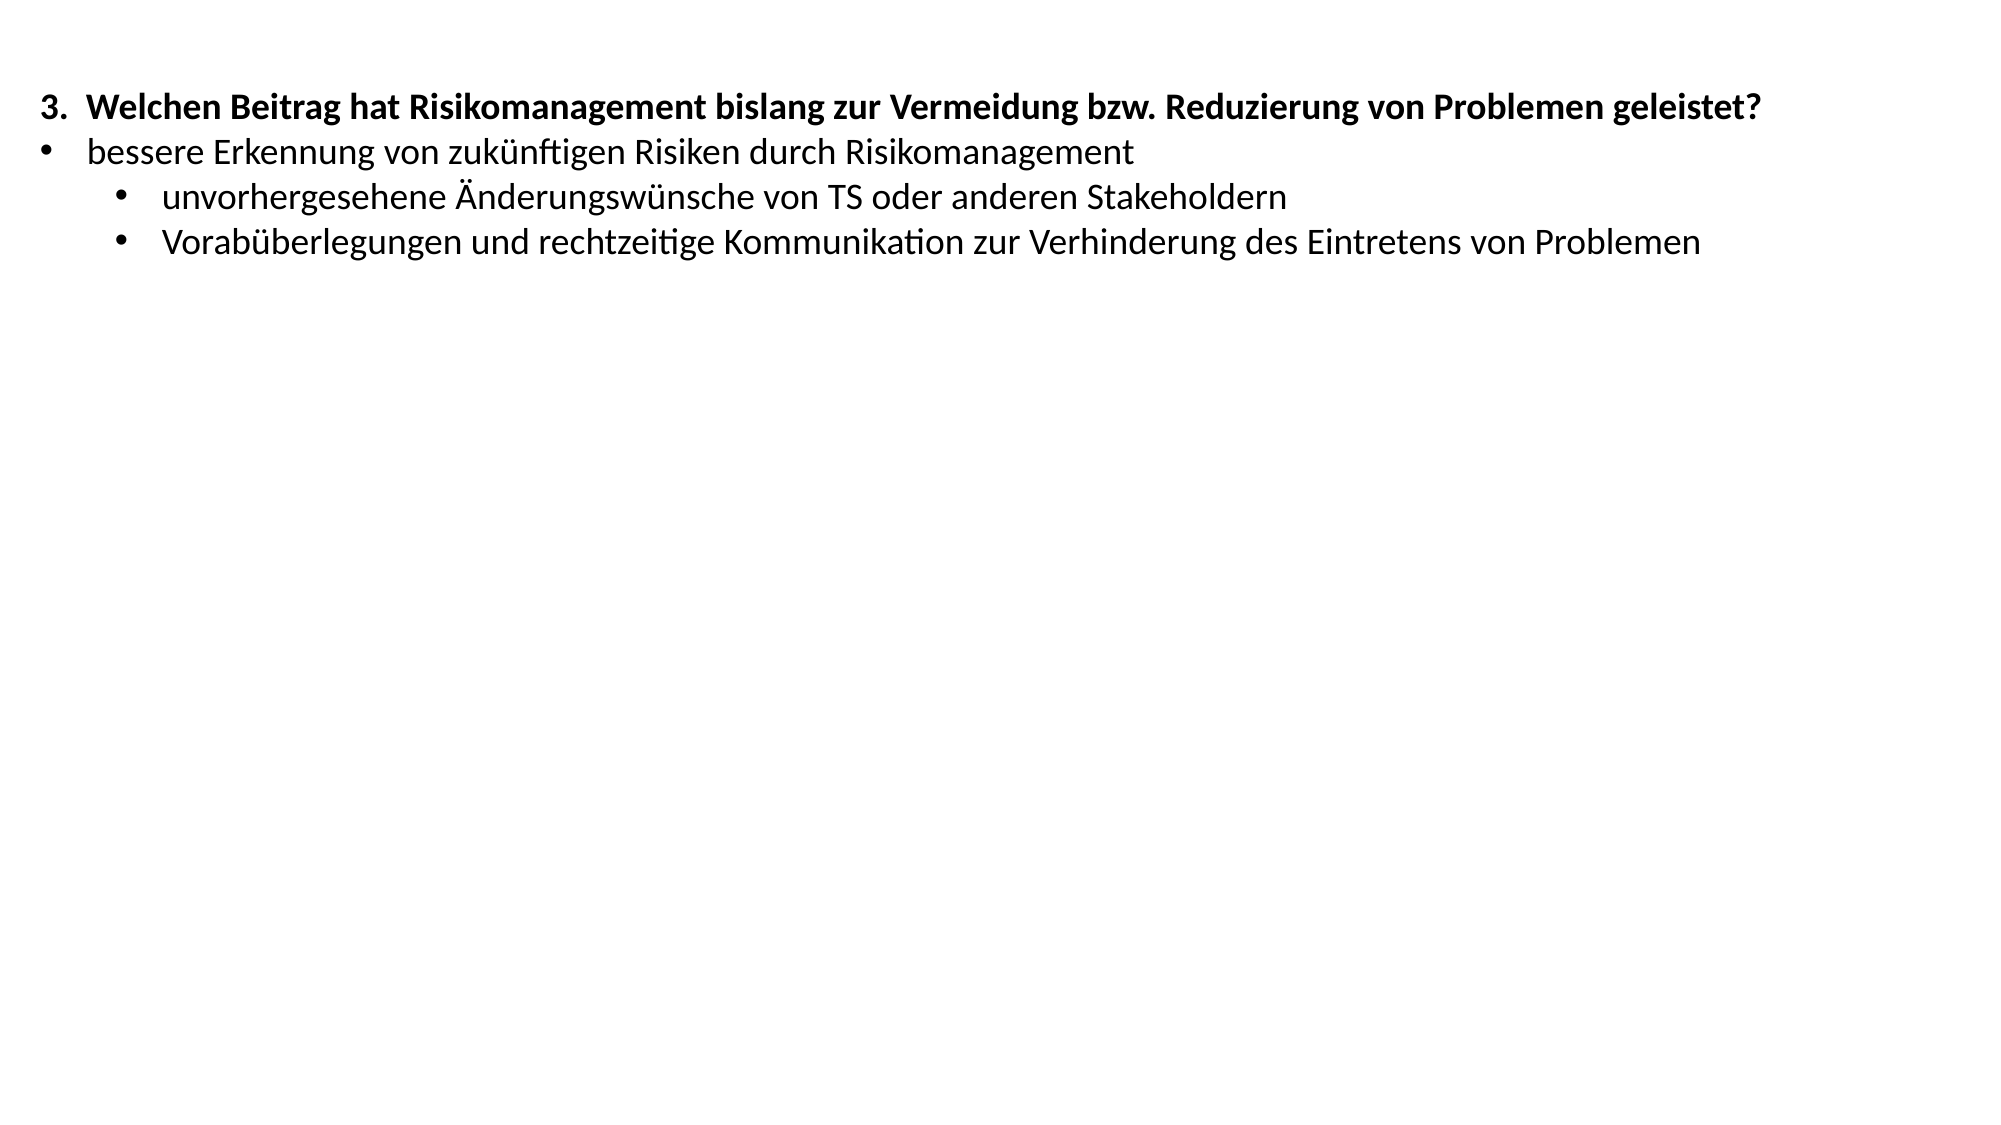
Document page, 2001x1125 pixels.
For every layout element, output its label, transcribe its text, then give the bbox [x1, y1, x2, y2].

text_box 3. Welchen Beitrag hat Risikomanagement bislang zur Vermeidung bzw. Reduzierung von Problemen geleistet? bessere Erkennung von zukünftigen Risiken durch Risikomanagement unvorhergesehene Änderungswünsche von TS oder anderen Stakeholdern Vorabüberlegungen und rechtzeitige Kommunikation zur Verhinderung des Eintretens von Problemen [25, 74, 1955, 315]
